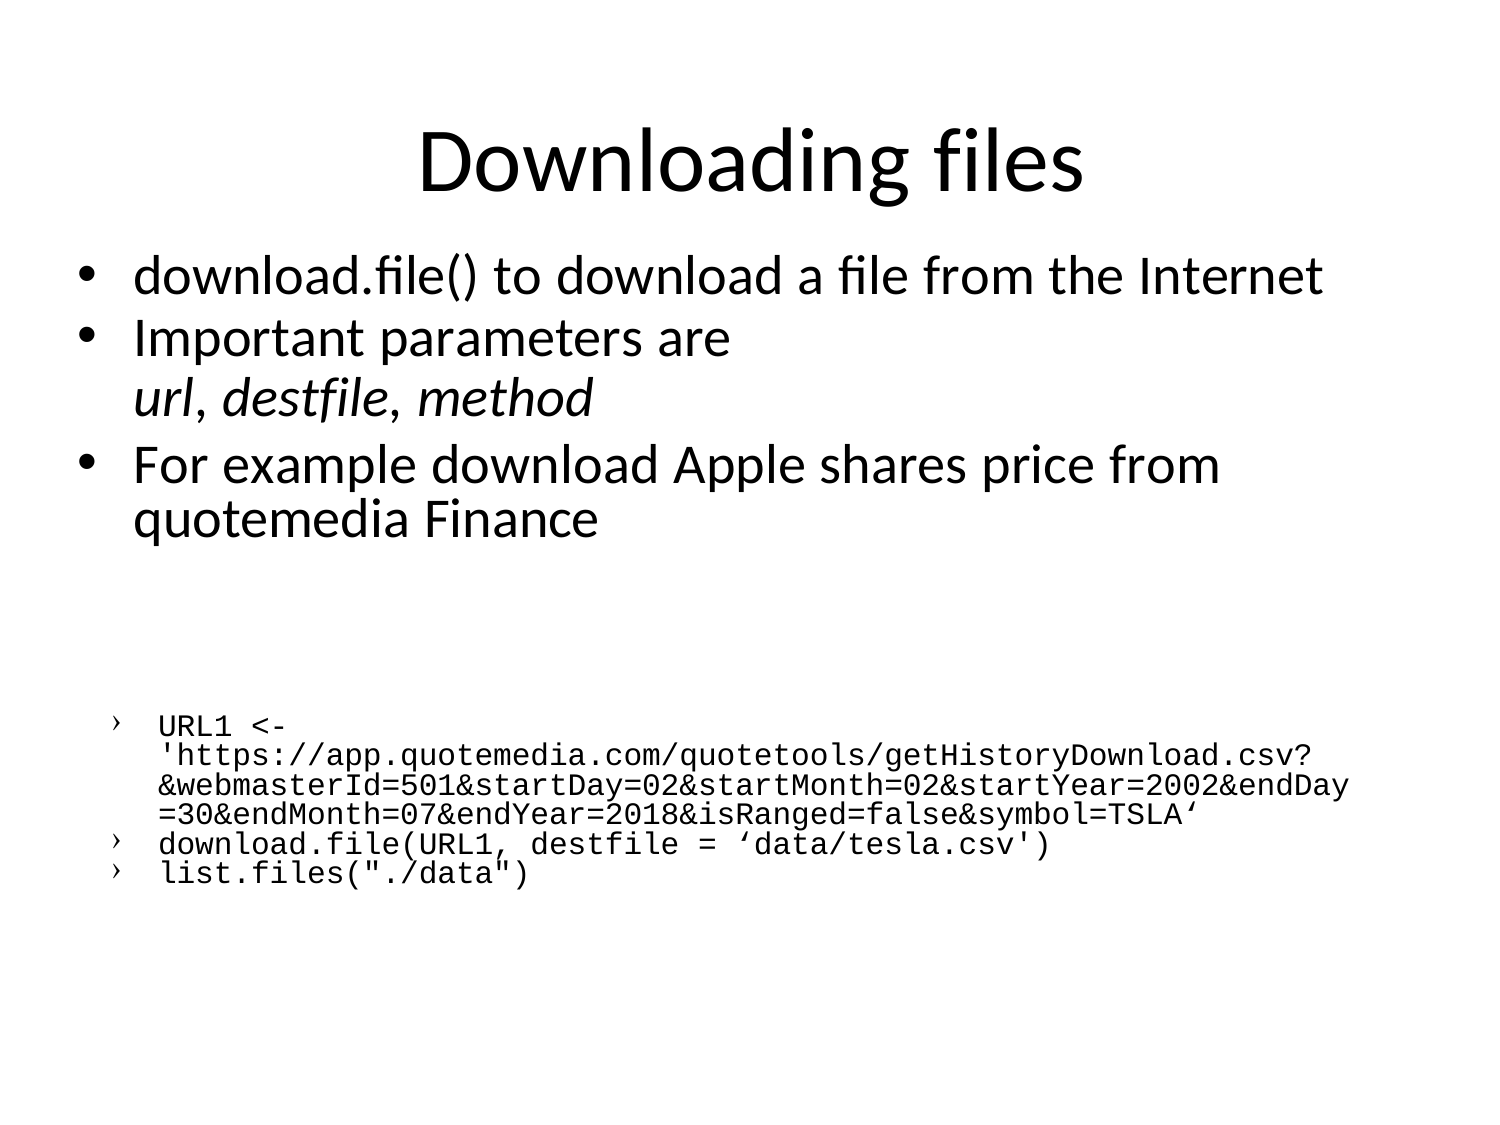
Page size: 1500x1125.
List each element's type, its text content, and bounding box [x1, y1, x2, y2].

text_box URL1 <- 'https://app.quotemedia.com/quotetools/getHistoryDownload.csv?&webmasterId=501&startDay=02&startMonth=02&startYear=2002&endDay=30&endMonth=07&endYear=2018&isRanged=false&symbol=TSLA‘ download.file(URL1, destfile = ‘data/tesla.csv') list.files("./data") [109, 712, 1359, 890]
title Downloading files [109, 99, 1391, 252]
text_box download.file() to download a file from the Internet Important parameters are url, destfile, method For example download Apple shares price from quotemedia Finance [75, 252, 1463, 550]
